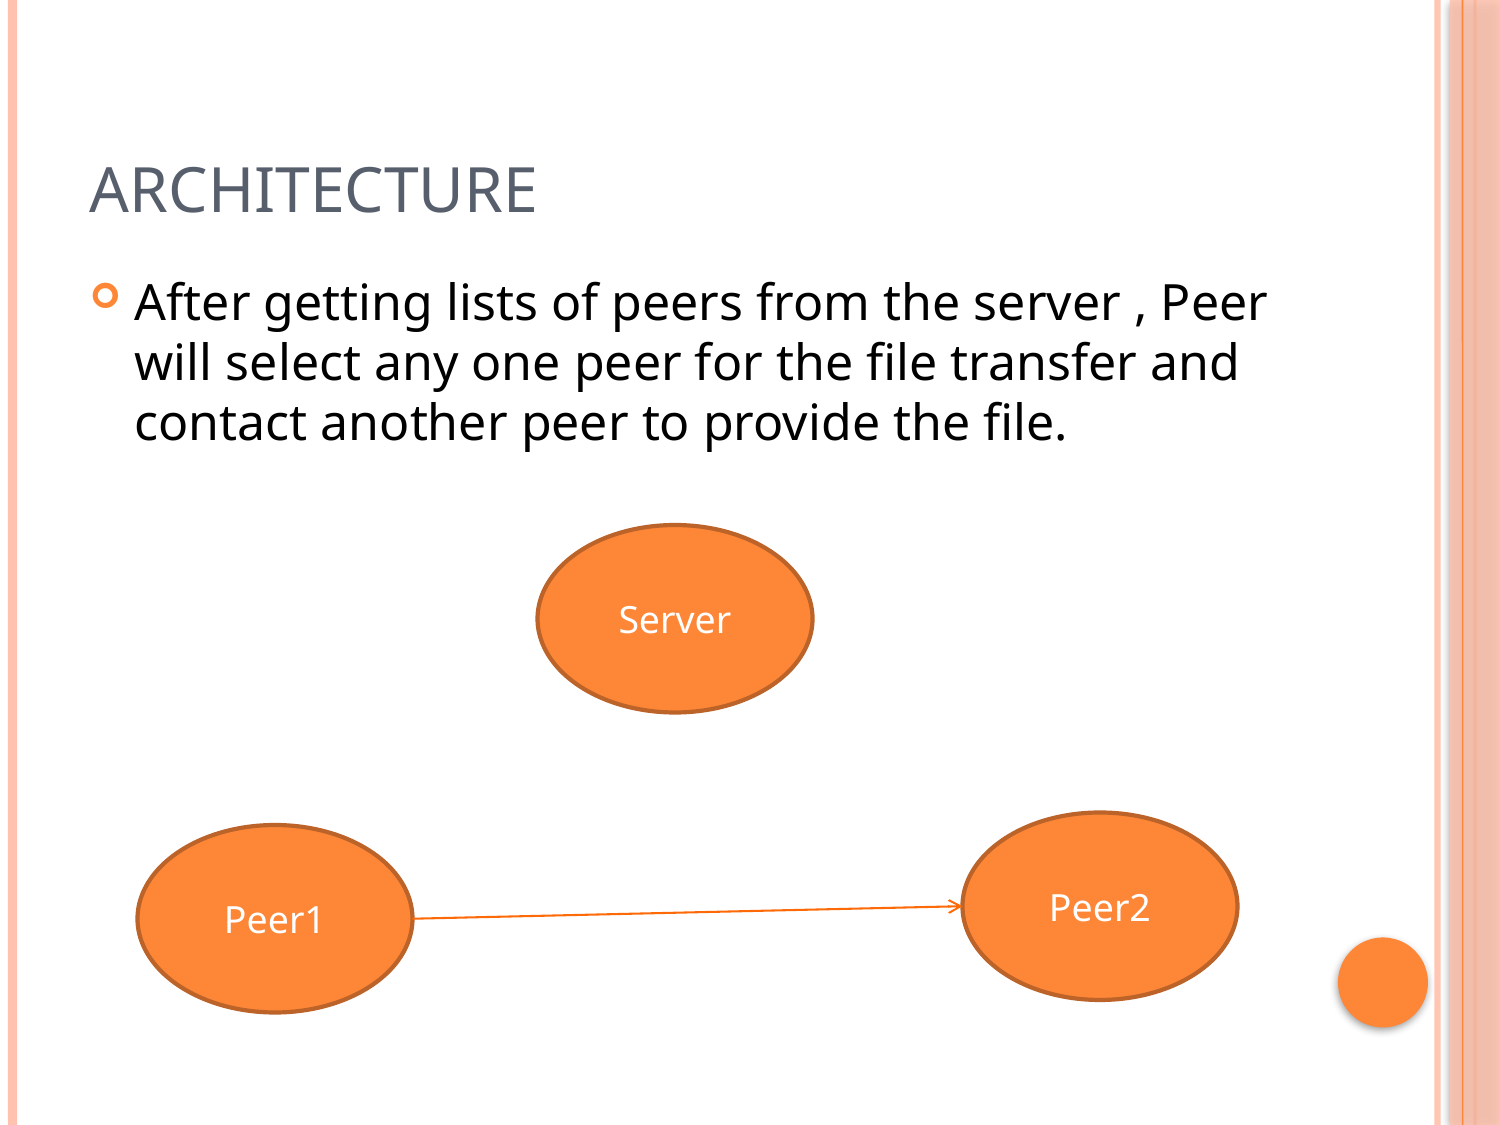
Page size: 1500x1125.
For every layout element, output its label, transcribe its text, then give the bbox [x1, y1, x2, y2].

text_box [411, 905, 963, 920]
text_box Server [535, 522, 815, 715]
list After getting lists of peers from the server , Peer will select any one peer for the file transfer and contact another peer to provide the file. [75, 262, 1300, 1062]
title Architecture [75, 45, 1300, 233]
text_box Peer1 [135, 822, 414, 1015]
text_box Peer2 [960, 810, 1240, 1003]
